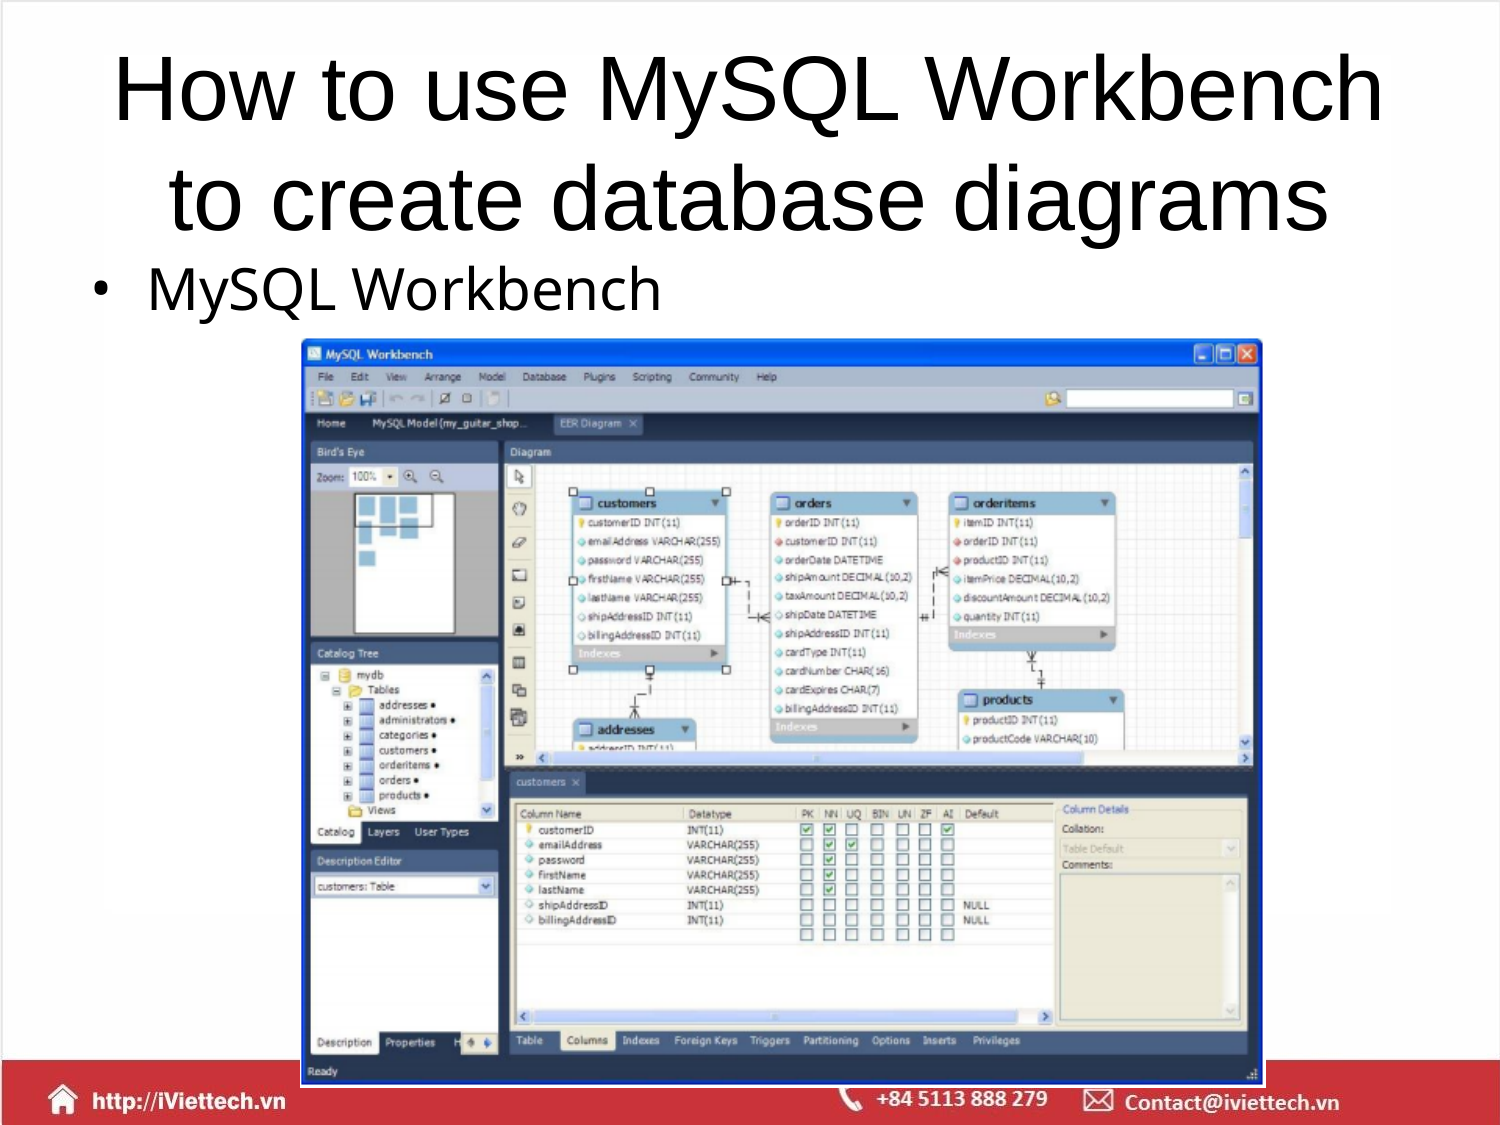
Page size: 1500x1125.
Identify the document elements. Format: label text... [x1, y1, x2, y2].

list MySQL Workbench [75, 245, 1425, 988]
title How to use MySQL Workbench to create database diagrams [75, 45, 1425, 233]
picture [0, 0, 1500, 1125]
